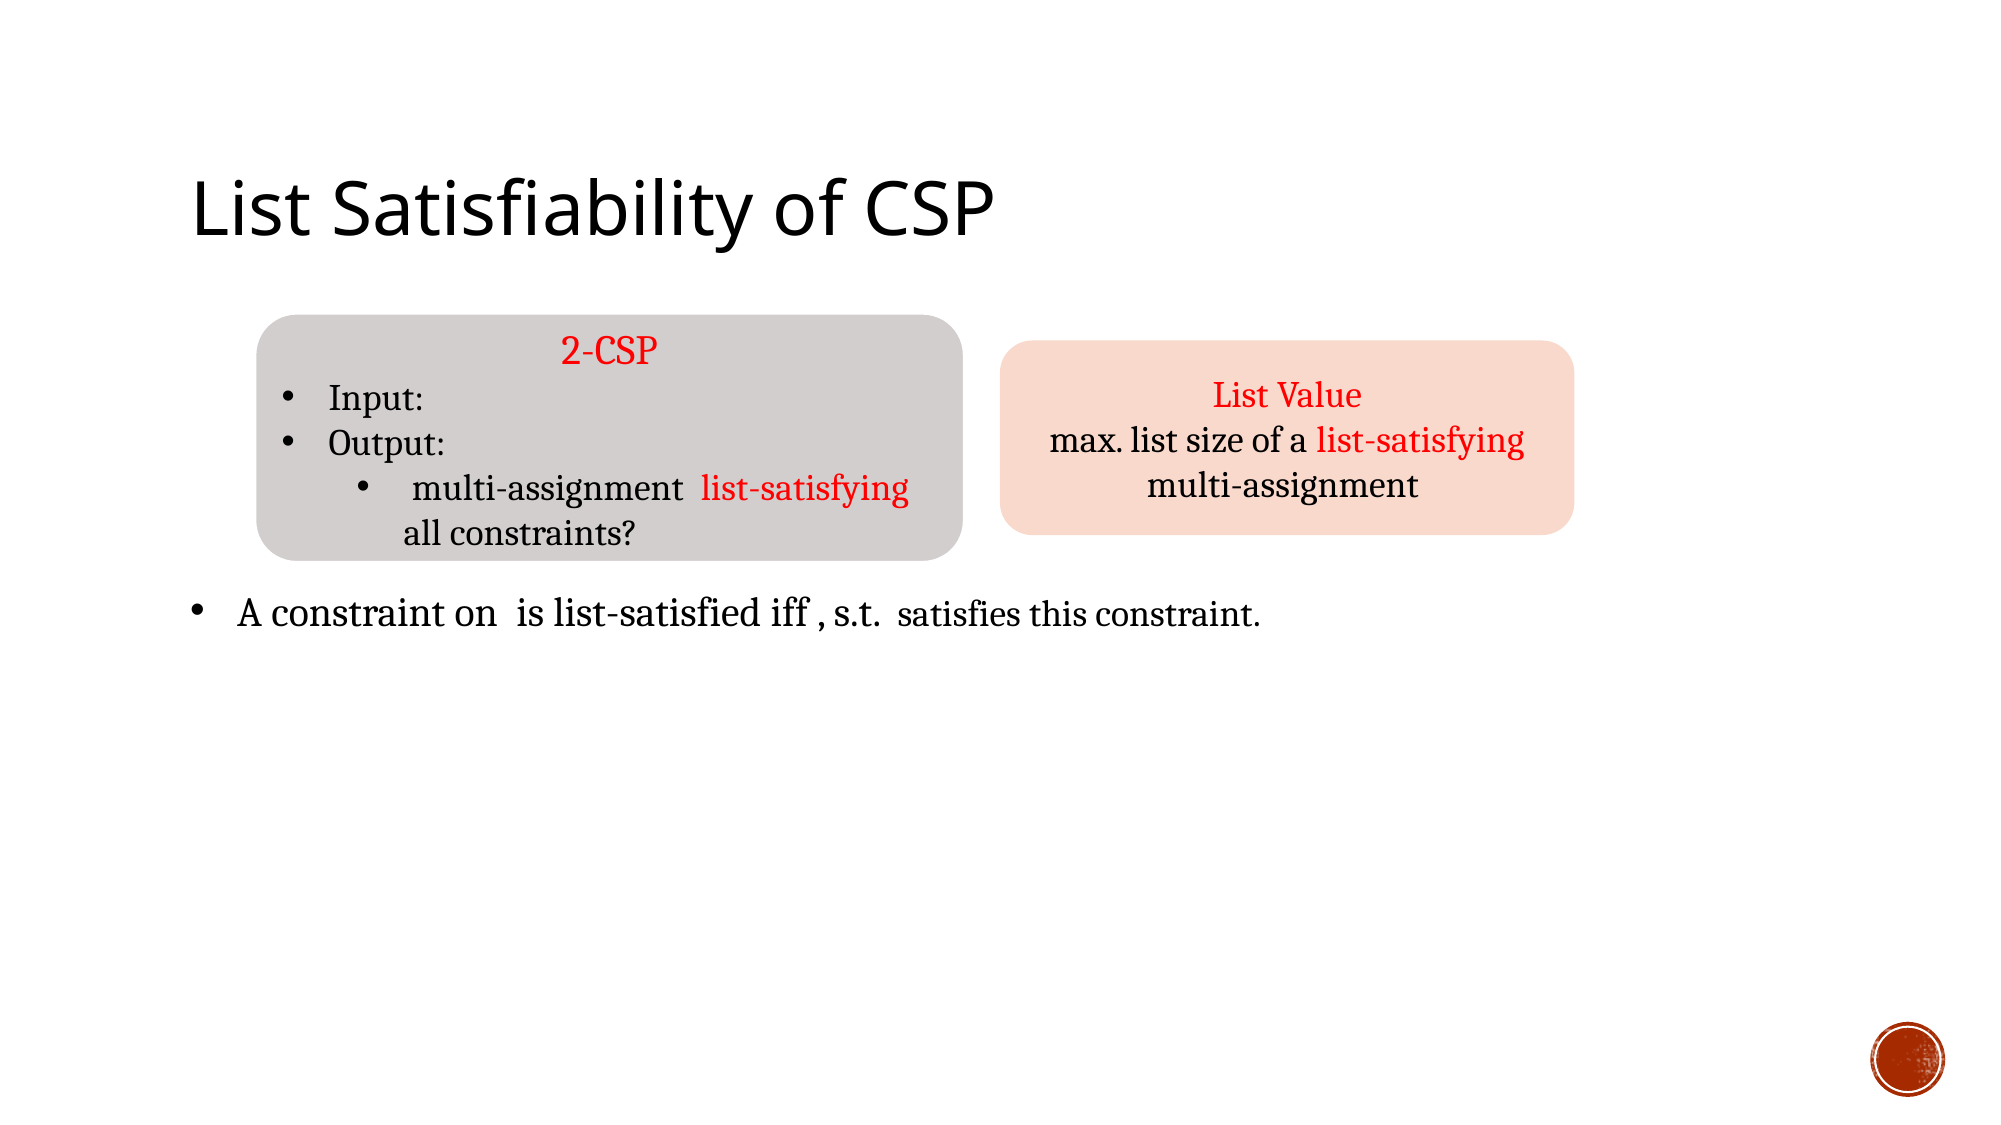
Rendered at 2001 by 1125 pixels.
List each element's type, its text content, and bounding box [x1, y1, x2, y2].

title List Satisfiability of CSP [175, 79, 1826, 344]
